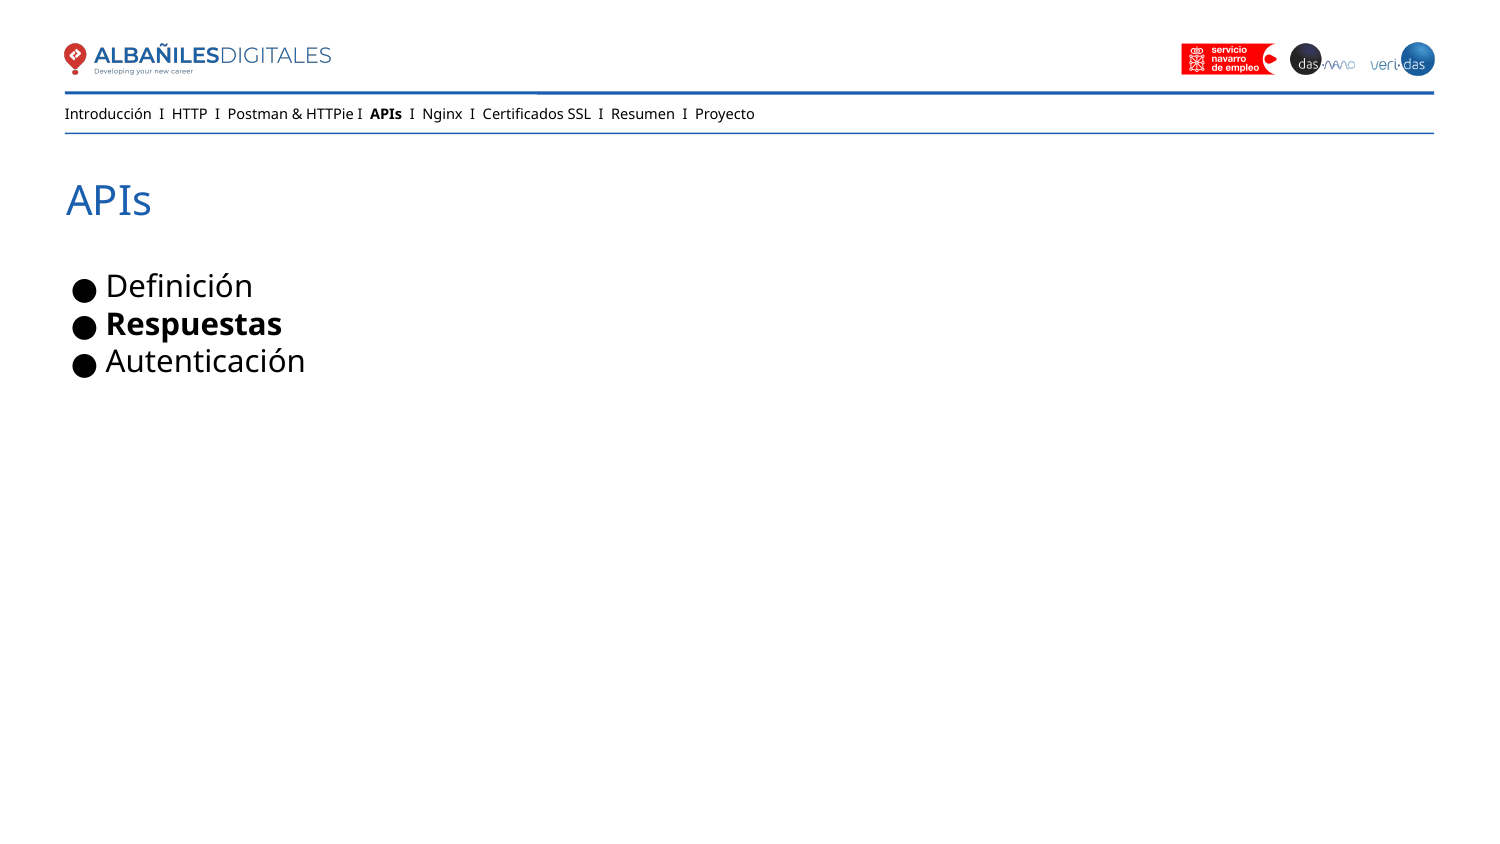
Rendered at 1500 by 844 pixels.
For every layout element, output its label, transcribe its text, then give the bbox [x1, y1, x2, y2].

picture [1370, 41, 1435, 76]
text_box Definición Respuestas Autenticación [70, 266, 614, 379]
picture [1181, 43, 1277, 75]
picture [1290, 43, 1355, 75]
text_box APIs [66, 179, 727, 225]
text_box Introducción I HTTP I Postman & HTTPie I APIs I Nginx I Certificados SSL I Resumen I Proyecto [64, 104, 1435, 123]
picture [64, 43, 332, 75]
